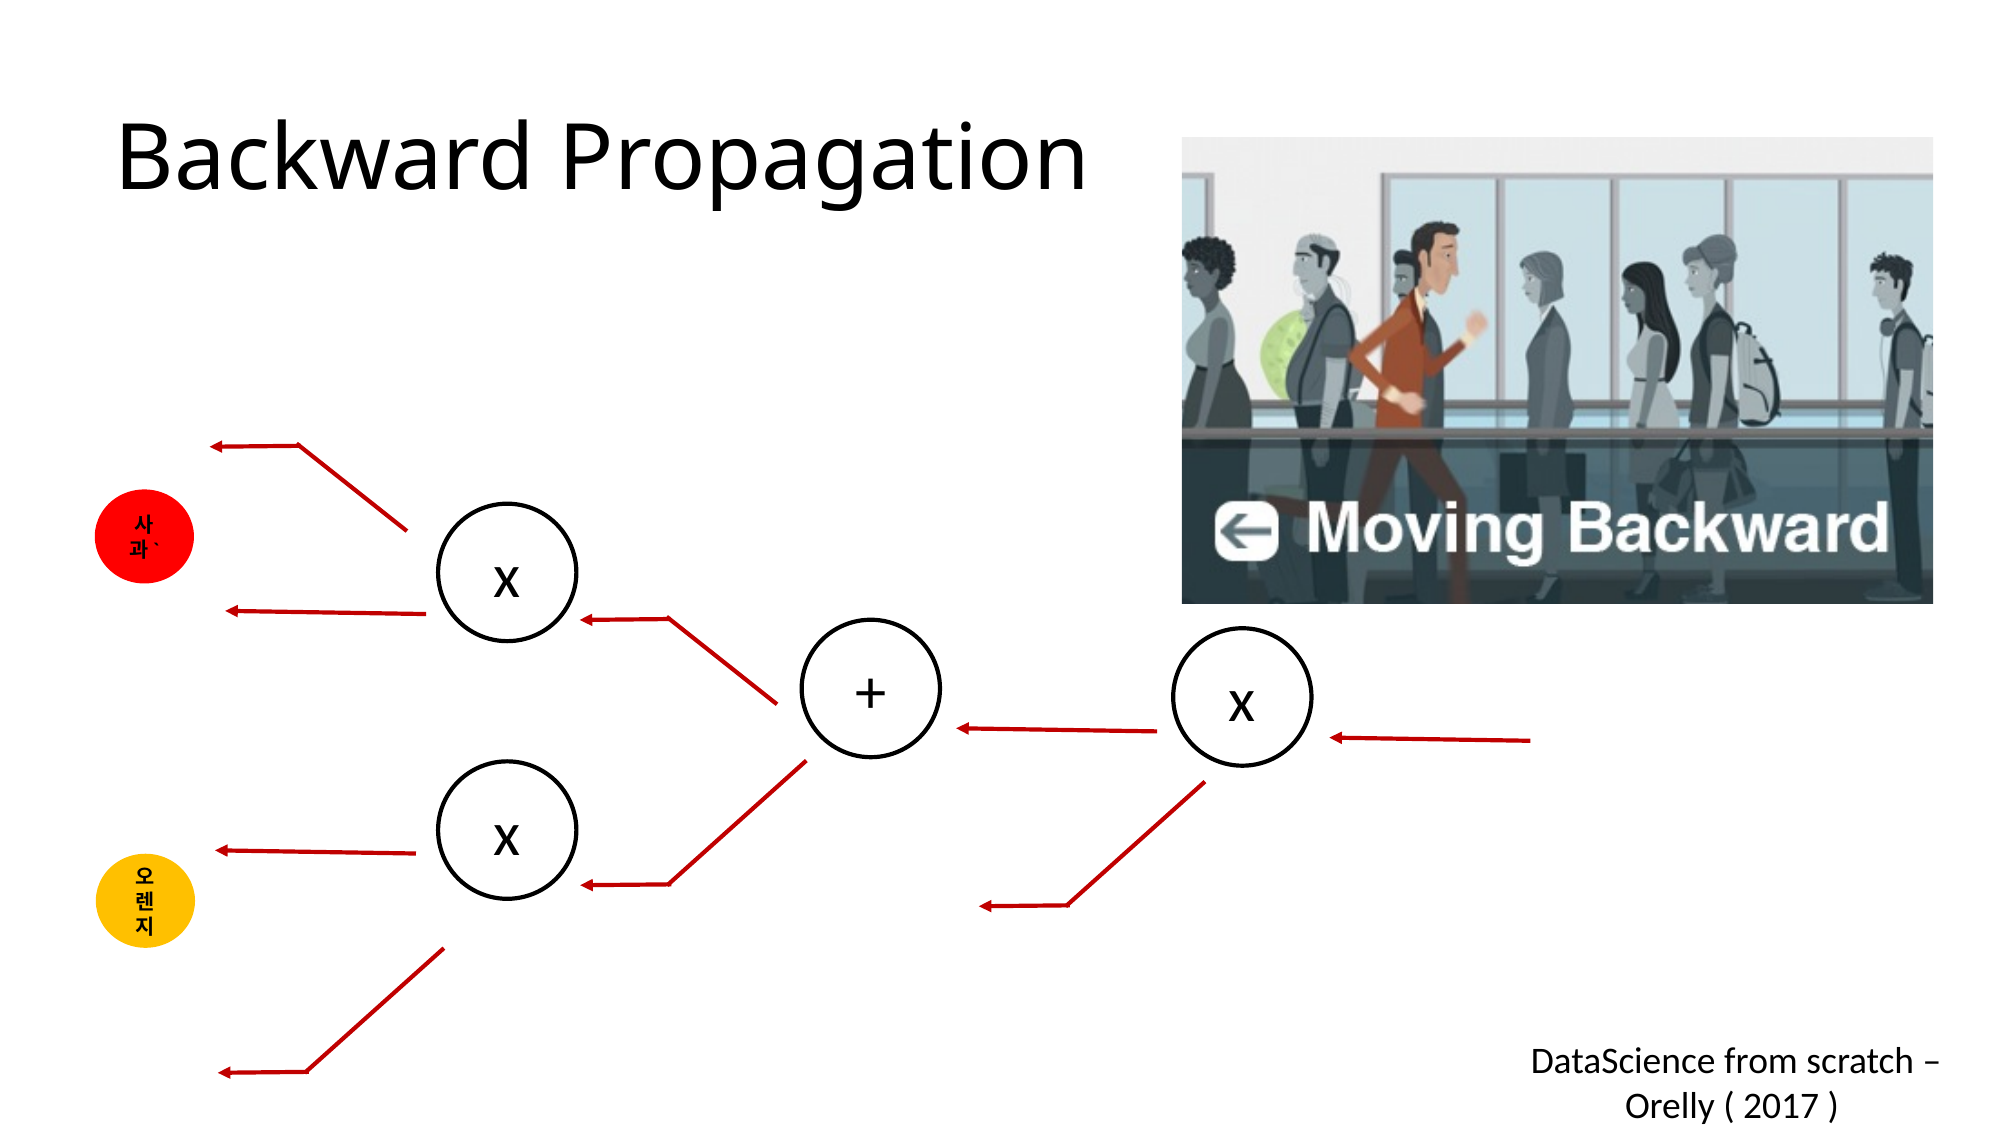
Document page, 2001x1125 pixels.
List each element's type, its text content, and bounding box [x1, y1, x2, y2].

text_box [1065, 781, 1205, 907]
text_box x [437, 502, 578, 643]
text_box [666, 760, 807, 886]
picture [1181, 137, 1934, 604]
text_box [304, 948, 444, 1073]
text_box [296, 443, 407, 532]
text_box x [437, 760, 578, 900]
text_box + [800, 618, 942, 759]
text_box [956, 728, 1157, 732]
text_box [225, 610, 427, 615]
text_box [666, 616, 778, 705]
text_box 오렌지 [96, 854, 194, 947]
text_box x [1172, 627, 1313, 767]
text_box DataScience from scratch – Orelly ( 2017 ) [1506, 1028, 1957, 1125]
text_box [214, 850, 416, 854]
title Backward Propagation [99, 51, 1825, 270]
text_box 사과` [95, 490, 193, 583]
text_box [1329, 737, 1531, 741]
